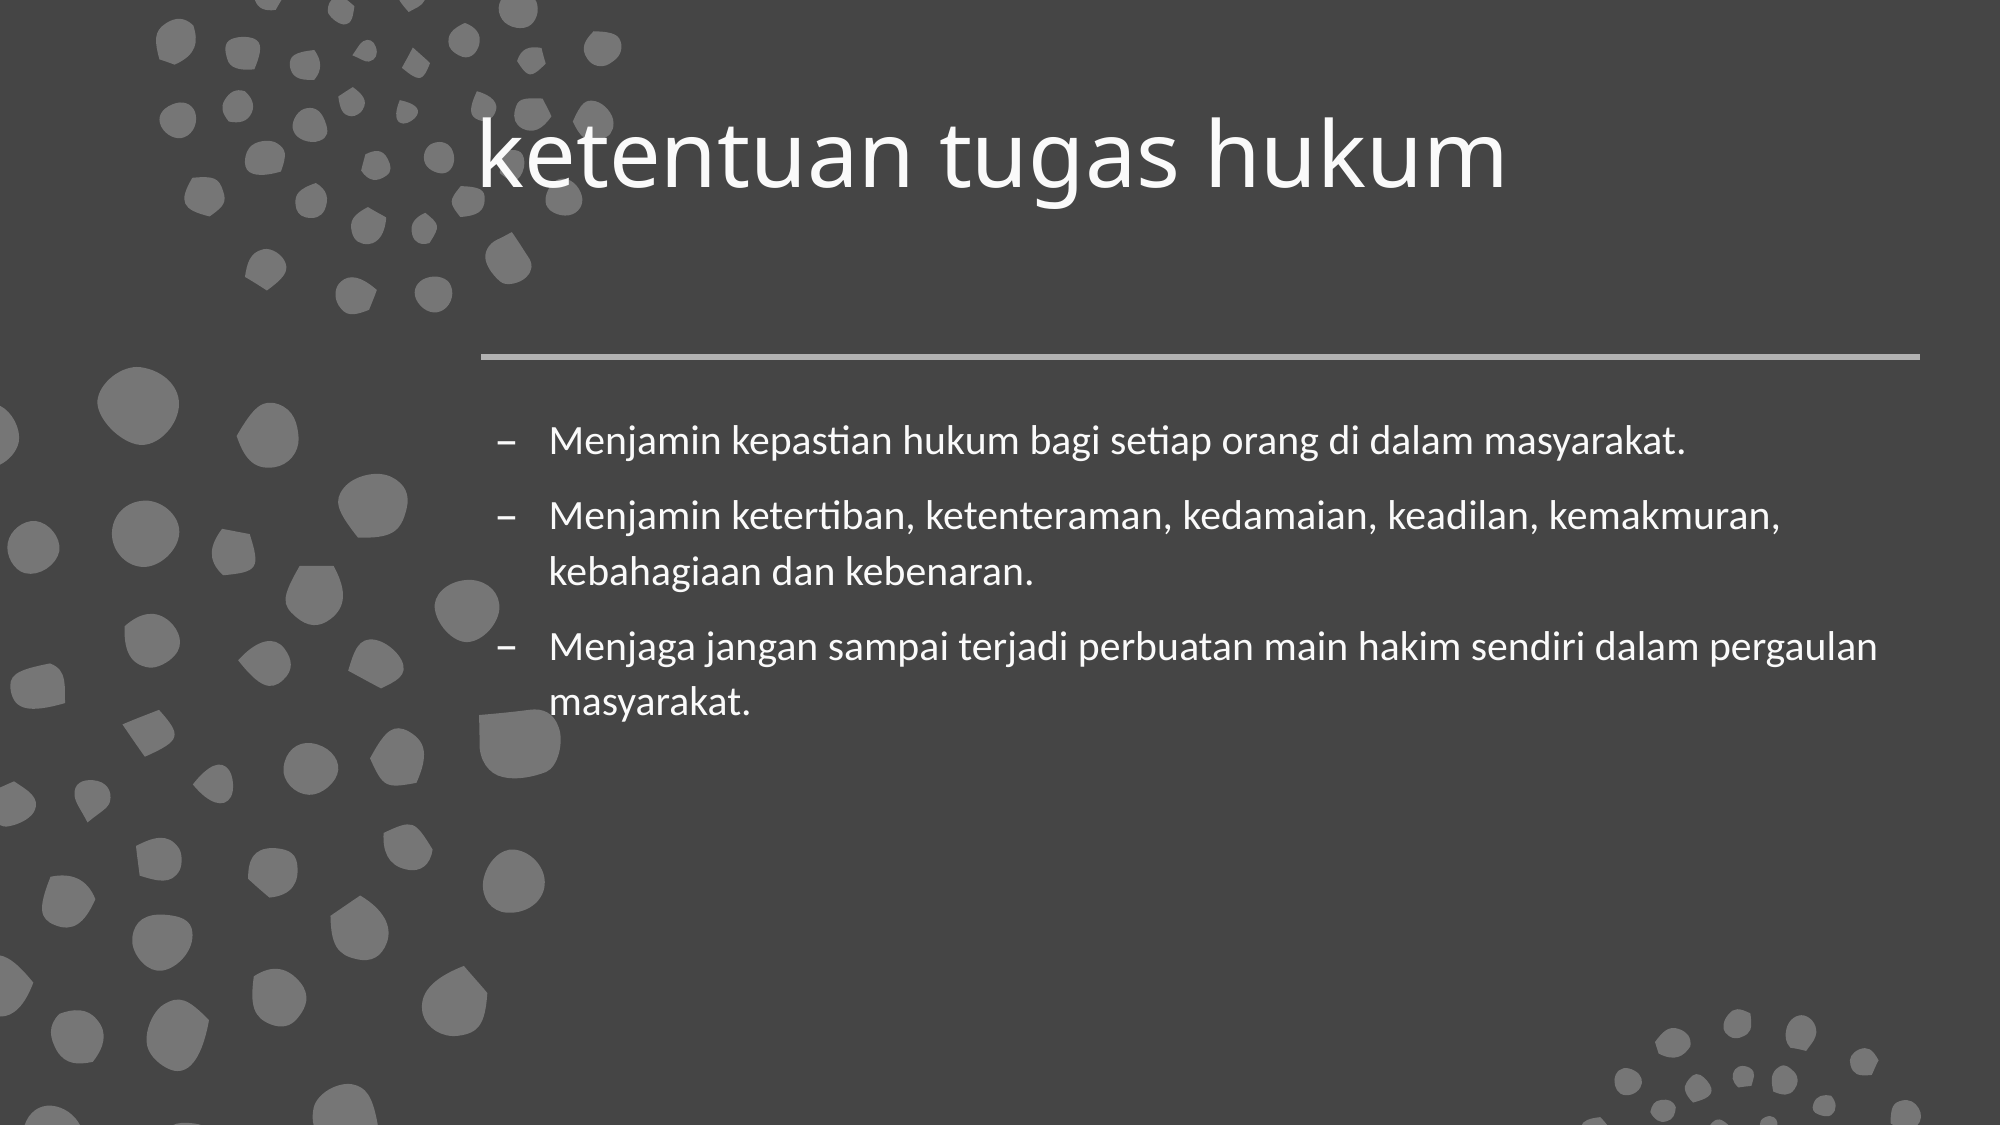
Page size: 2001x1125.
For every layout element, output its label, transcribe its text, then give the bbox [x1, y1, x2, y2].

title ketentuan tugas hukum [460, 93, 1920, 350]
list Menjamin kepastian hukum bagi setiap orang di dalam masyarakat. Menjamin ketertiban, ketenteraman, kedamaian, keadilan, kemakmuran, kebahagiaan dan kebenaran. Menjaga jangan sampai terjadi perbuatan main hakim sendiri dalam pergaulan masyarakat. [481, 399, 1920, 999]
